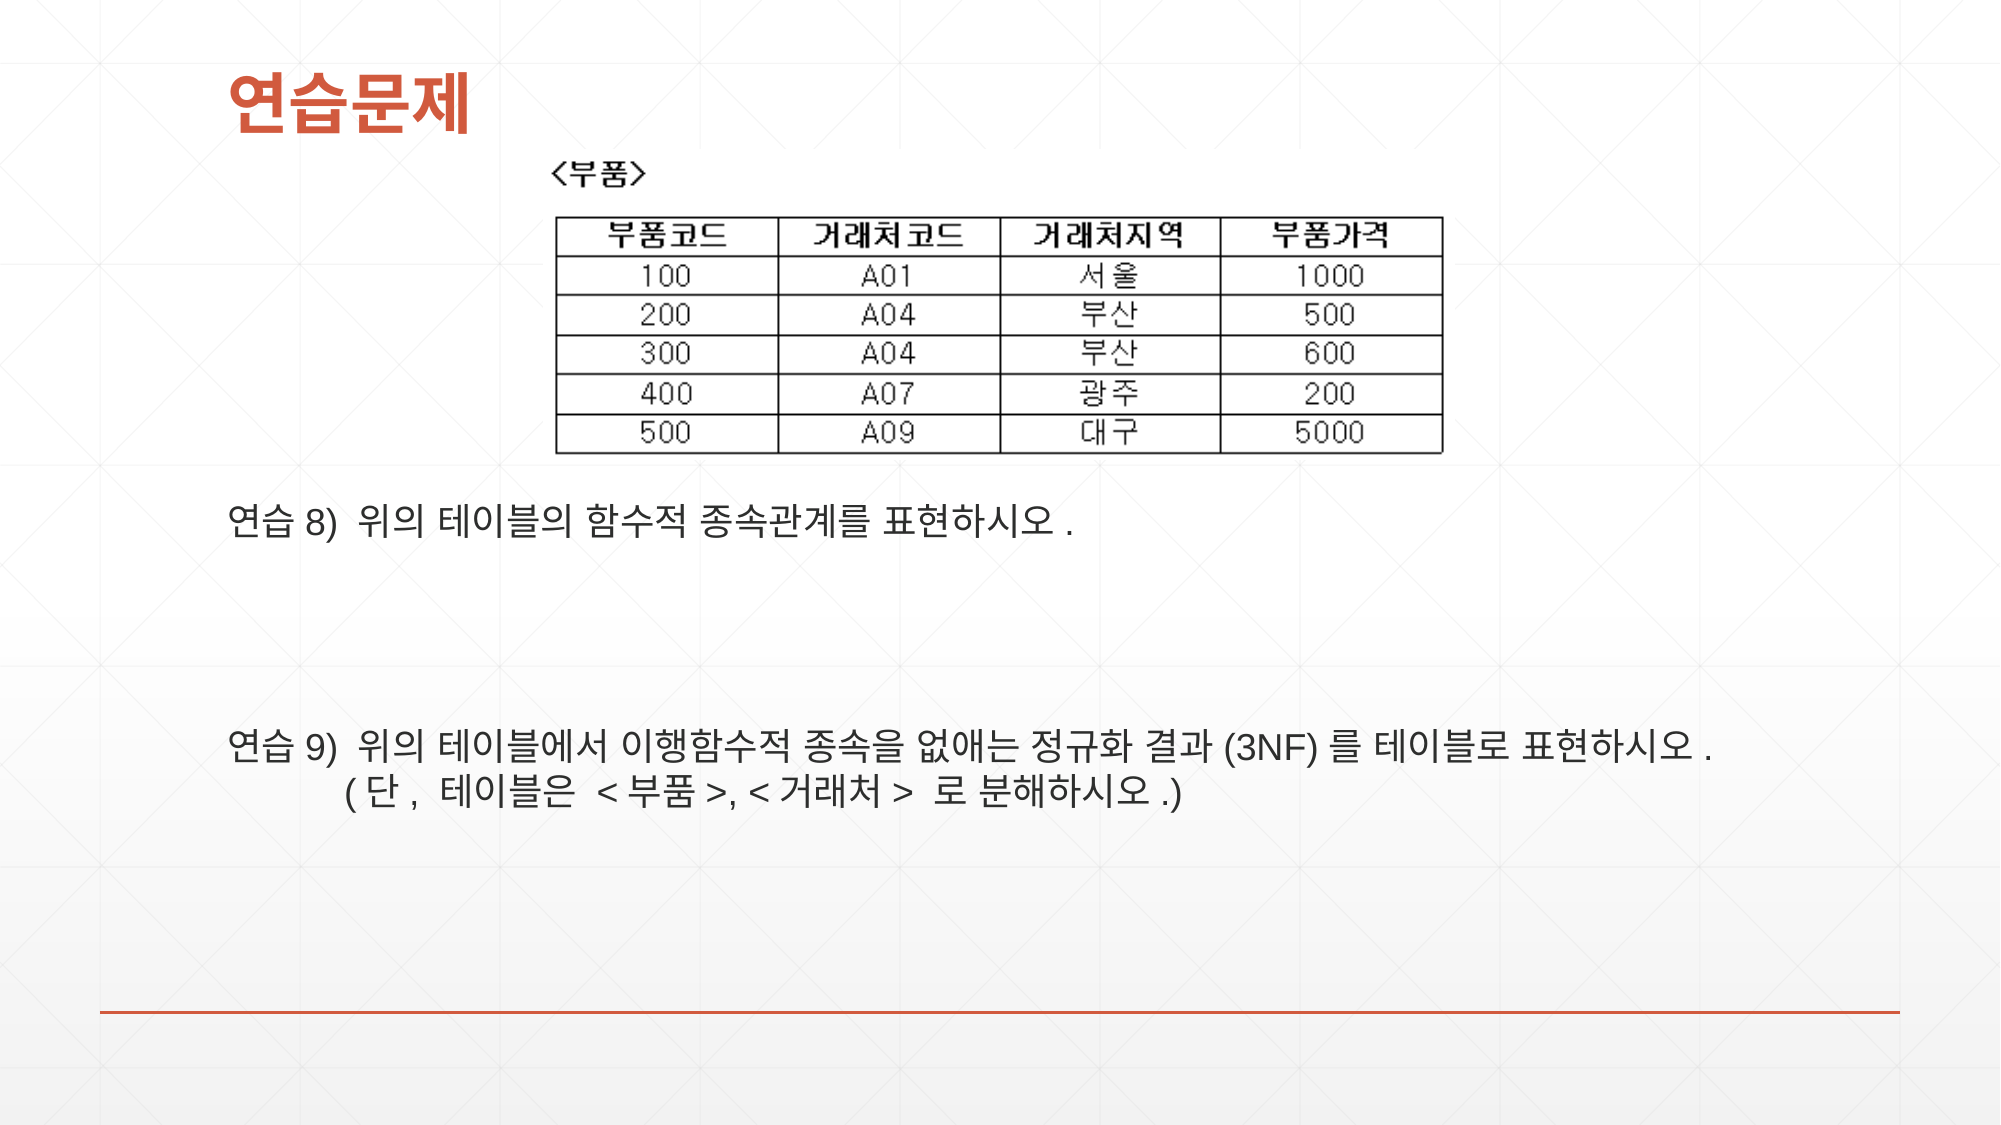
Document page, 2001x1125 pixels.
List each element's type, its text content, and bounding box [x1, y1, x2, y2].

text_box 연습8) 위의 테이블의 함수적 종속관계를 표현하시오. 연습9) 위의 테이블에서 이행함수적 종속을 없애는 정규화 결과(3NF)를 테이블로 표현하시오. (단, 테이블은 <부품>, <거래처> 로 분해하시오.) [212, 491, 1949, 821]
picture [543, 149, 1455, 460]
title 연습문제 [212, 58, 1788, 150]
